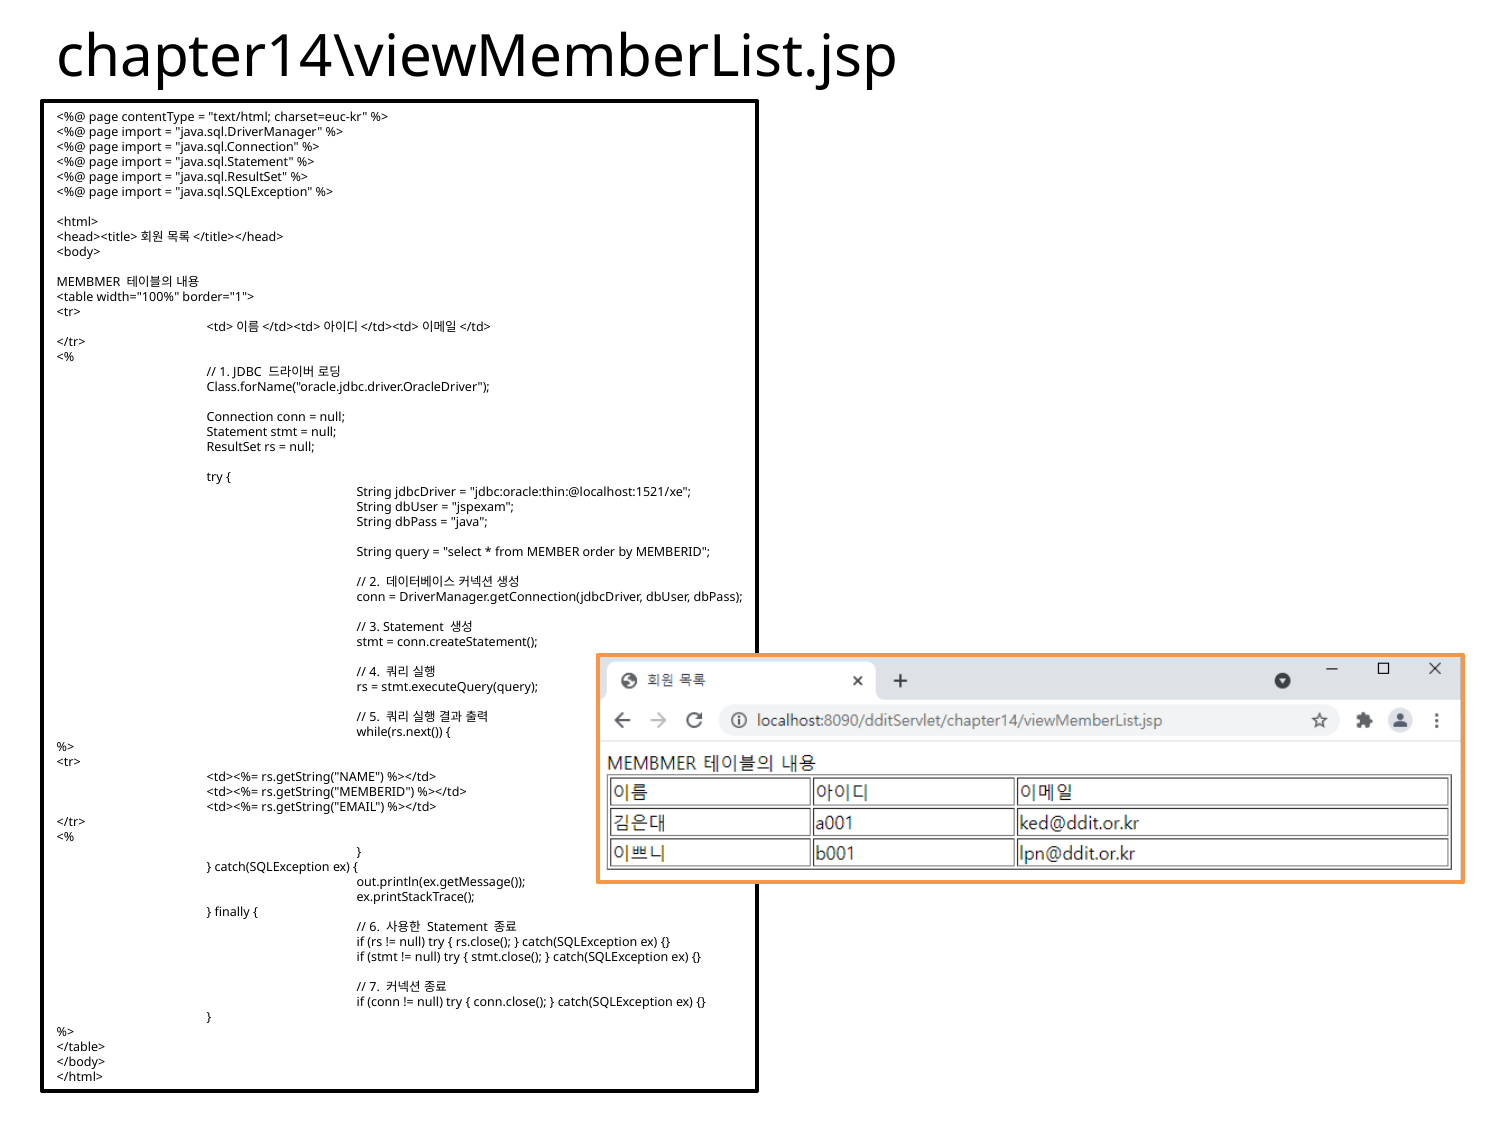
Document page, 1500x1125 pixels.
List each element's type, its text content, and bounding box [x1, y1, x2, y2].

title chapter14\viewMemberList.jsp [41, 5, 1460, 102]
text_box <%@ page contentType = "text/html; charset=euc-kr" %> <%@ page import = "java.sql.DriverManager" %> <%@ page import = "java.sql.Connection" %> <%@ page import = "java.sql.Statement" %> <%@ page import = "java.sql.ResultSet" %> <%@ page import = "java.sql.SQLException" %> <html> <head><title>회원 목록</title></head> <body> MEMBMER 테이블의 내용 <table width="100%" border="1"> <tr> <td>이름</td><td>아이디</td><td>이메일</td> </tr> <% // 1. JDBC 드라이버 로딩 Class.forName("oracle.jdbc.driver.OracleDriver"); Connection conn = null; Statement stmt = null; ResultSet rs = null; try { String jdbcDriver = "jdbc:oracle:thin:@localhost:1521/xe"; String dbUser = "jspexam"; String dbPass = "java"; String query = "select * from MEMBER order by MEMBERID"; // 2. 데이터베이스 커넥션 생성 conn = DriverManager.getConnection(jdbcDriver, dbUser, dbPass); // 3. Statement 생성 stmt = conn.createStatement(); // 4. 쿼리 실행 rs = stmt.executeQuery(query); // 5. 쿼리 실행 결과 출력 while(rs.next()) { %> <tr> <td><%= rs.getString("NAME") %></td> <td><%= rs.getString("MEMBERID") %></td> <td><%= rs.getString("EMAIL") %></td> </tr> <% } } catch(SQLException ex) { out.println(ex.getMessage()); ex.printStackTrace(); } finally { // 6. 사용한 Statement 종료 if (rs != null) try { rs.close(); } catch(SQLException ex) {} if (stmt != null) try { stmt.close(); } catch(SQLException ex) {} // 7. 커넥션 종료 if (conn != null) try { conn.close(); } catch(SQLException ex) {} } %> </table> </body> </html> [40, 99, 759, 1093]
picture [599, 656, 1462, 880]
